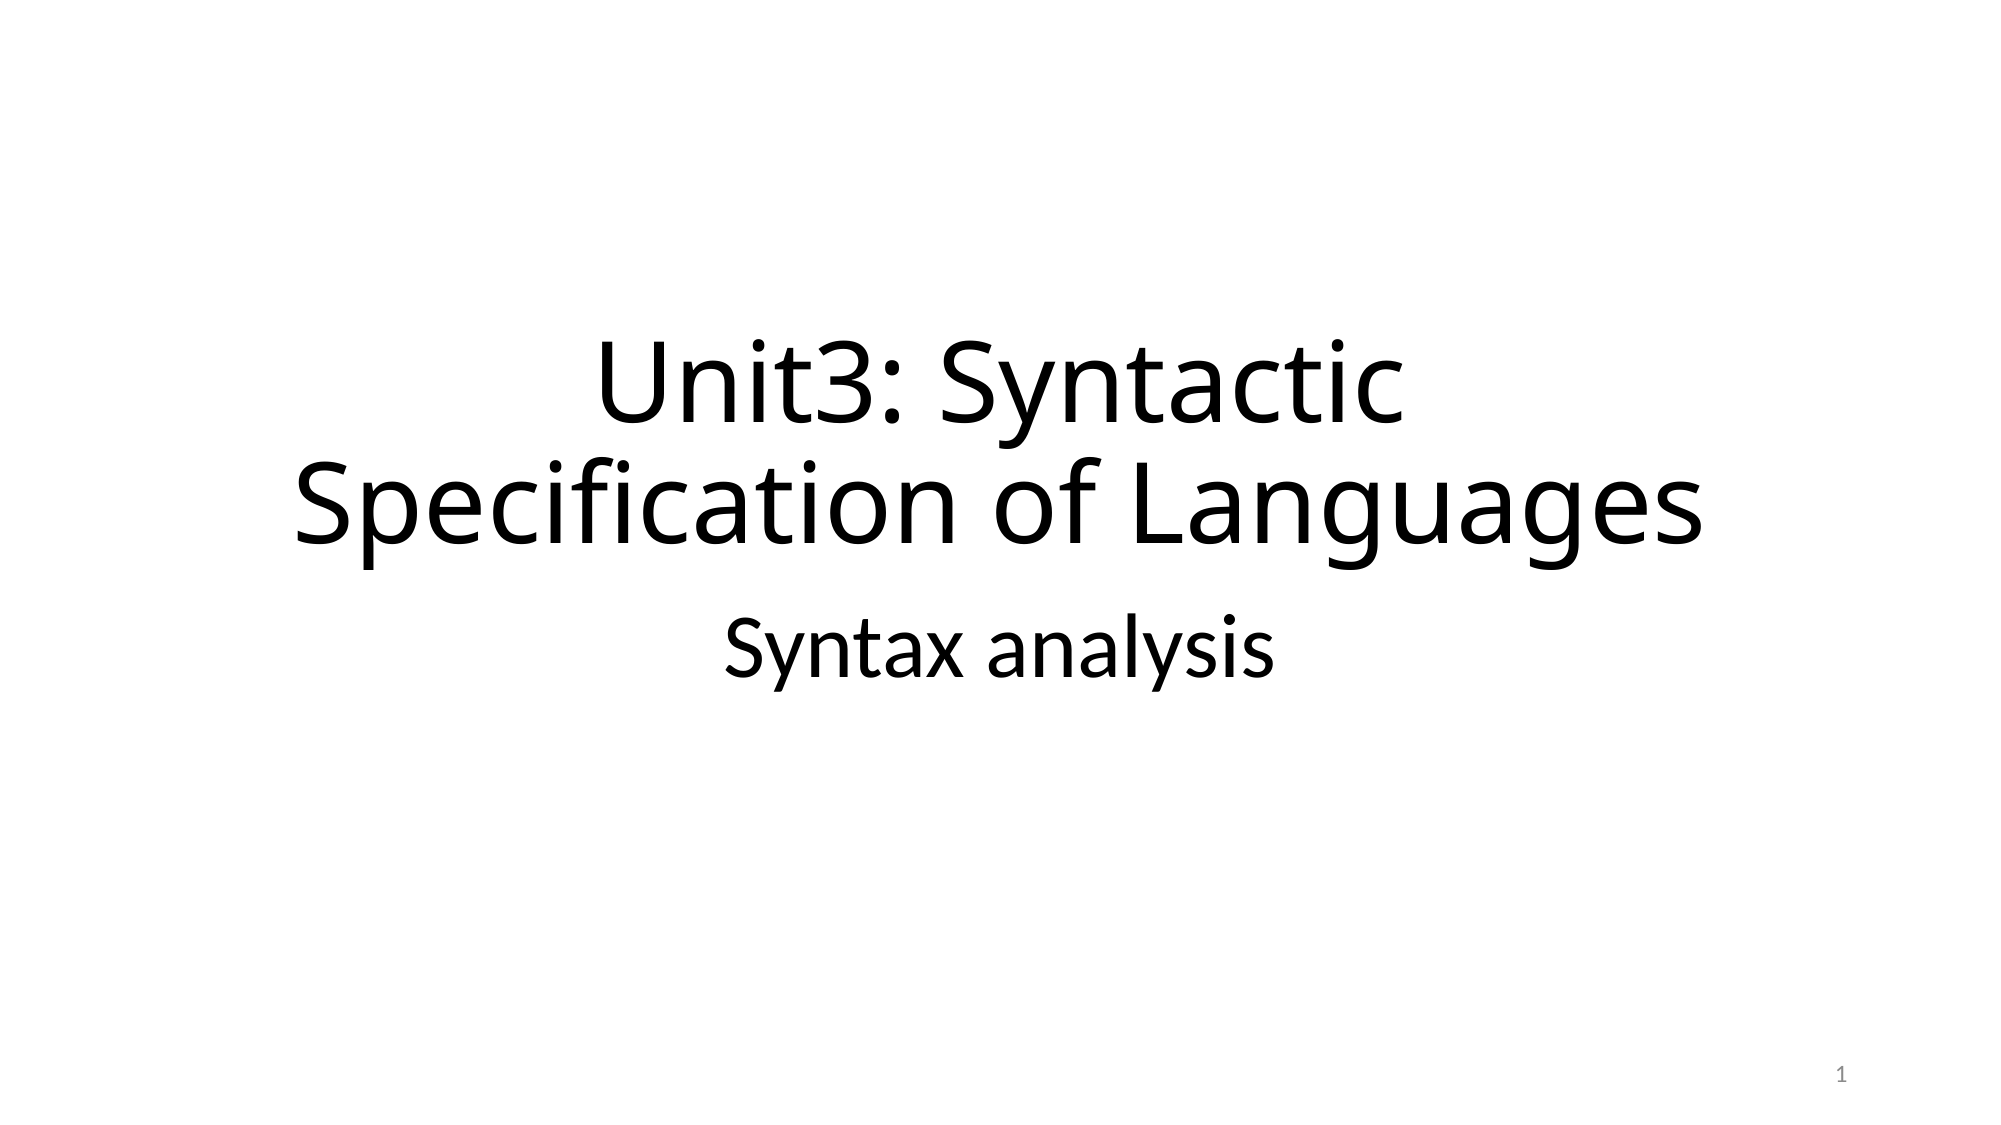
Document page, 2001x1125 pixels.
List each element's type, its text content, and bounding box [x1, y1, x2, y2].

title Unit3: Syntactic Specification of Languages [249, 184, 1750, 576]
subtitle Syntax analysis [249, 590, 1750, 863]
slide_number 1 [1412, 1042, 1863, 1103]
